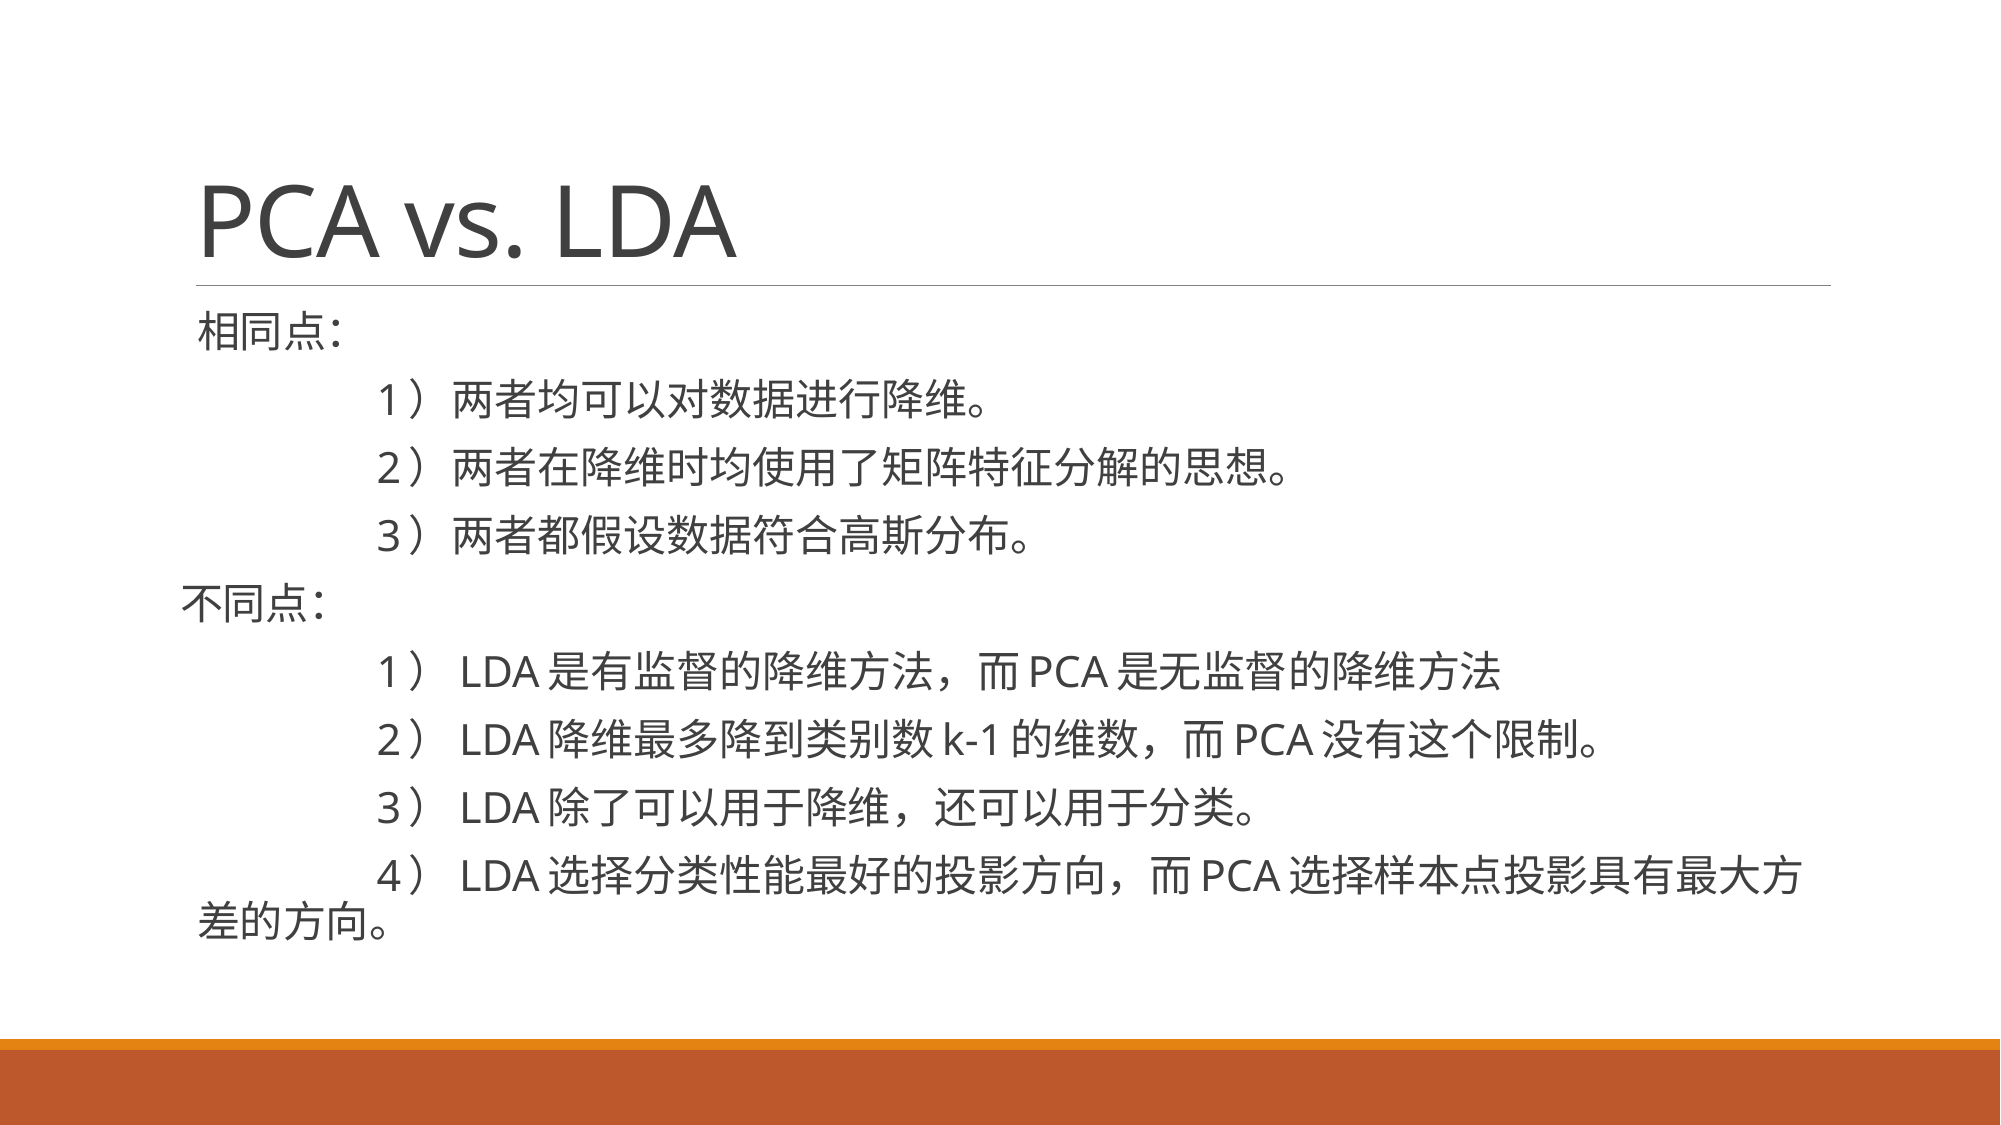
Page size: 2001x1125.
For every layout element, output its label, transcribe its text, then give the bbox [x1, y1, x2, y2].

list 相同点： 1）两者均可以对数据进行降维。 2）两者在降维时均使用了矩阵特征分解的思想。 3）两者都假设数据符合高斯分布。 不同点： 1）LDA是有监督的降维方法，而PCA是无监督的降维方法 2）LDA降维最多降到类别数k-1的维数，而PCA没有这个限制。 3）LDA除了可以用于降维，还可以用于分类。 4）LDA选择分类性能最好的投影方向，而PCA选择样本点投影具有最大方差的方向。 [180, 302, 1830, 963]
title PCA vs. LDA [180, 47, 1830, 285]
